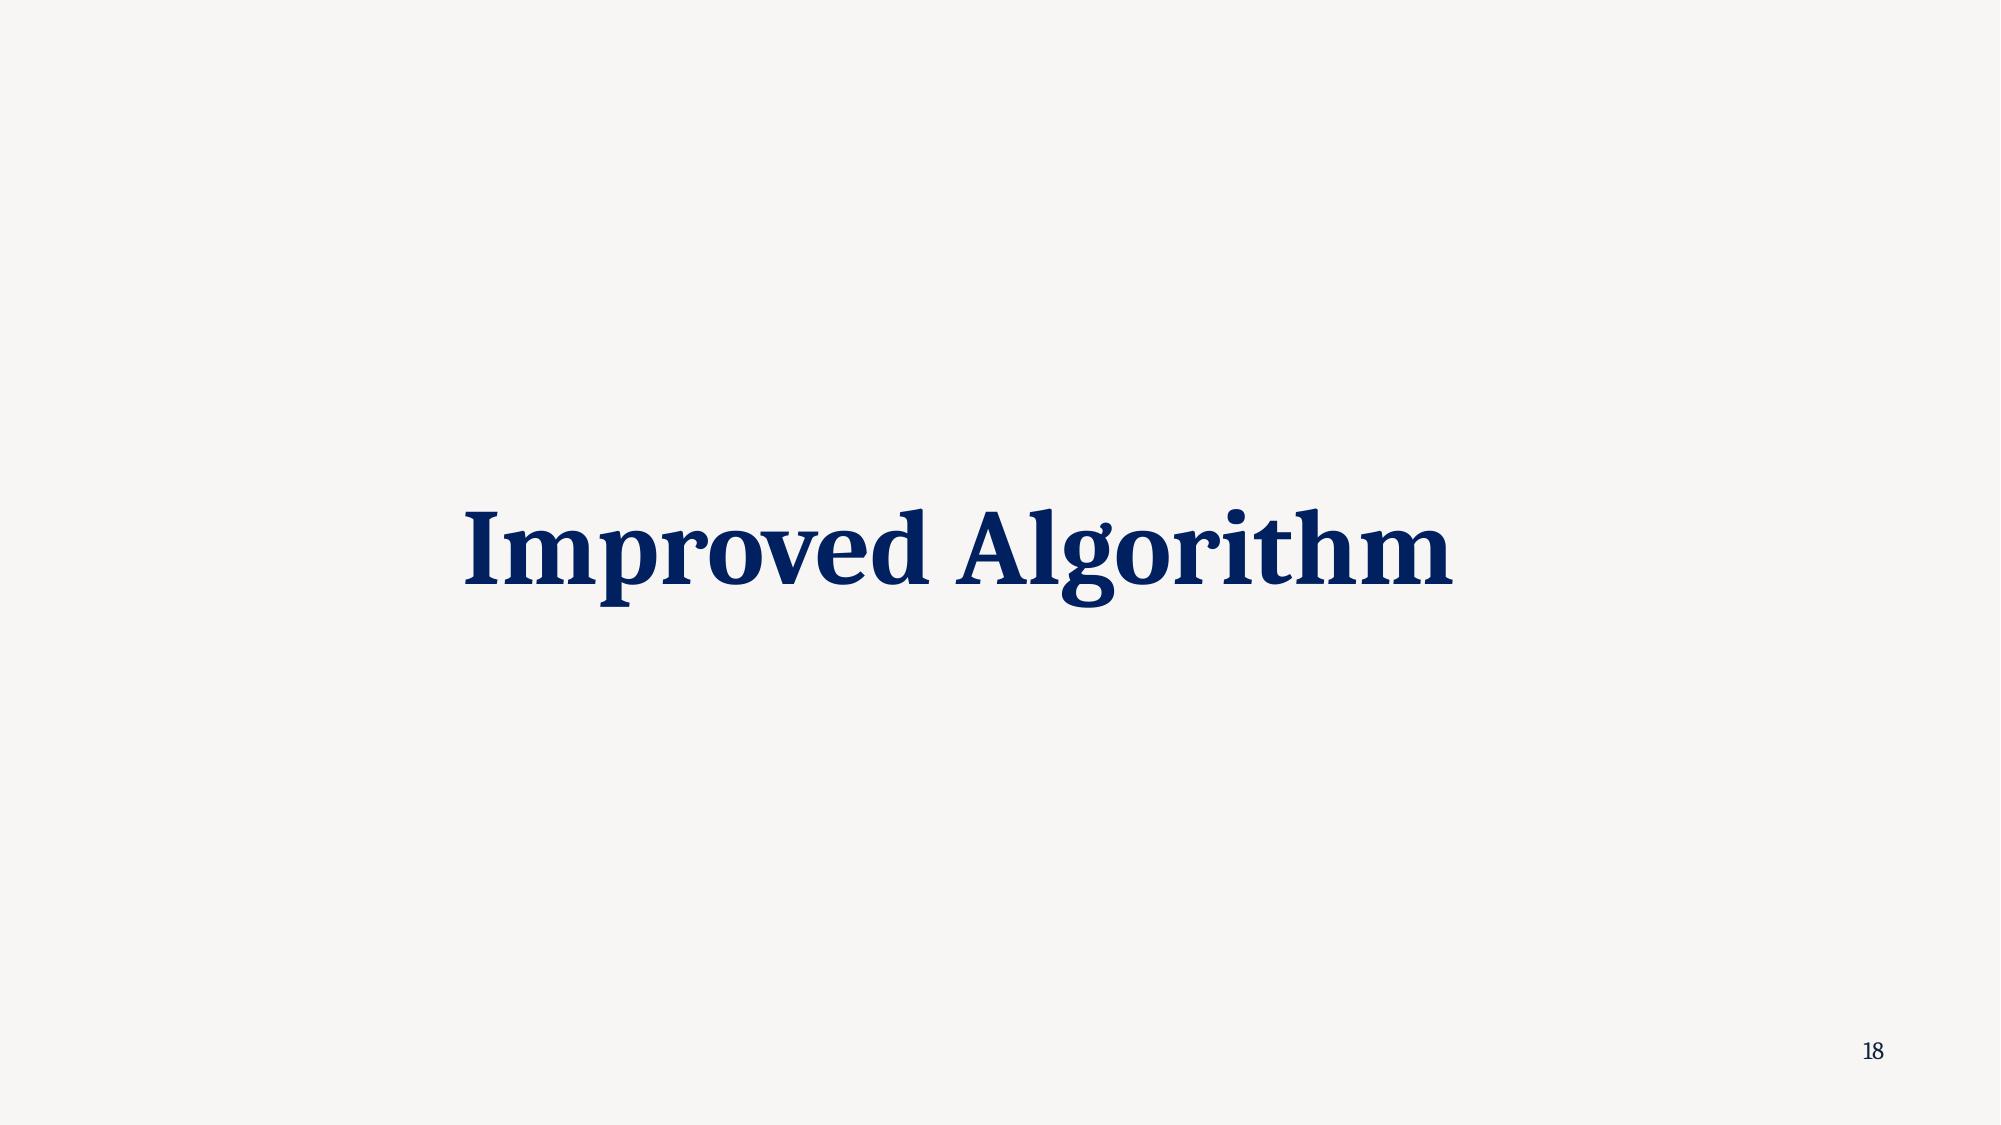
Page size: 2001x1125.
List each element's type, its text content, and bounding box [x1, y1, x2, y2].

slide_number 18 [1836, 1020, 1912, 1080]
title Improved Algorithm [96, 457, 1822, 641]
